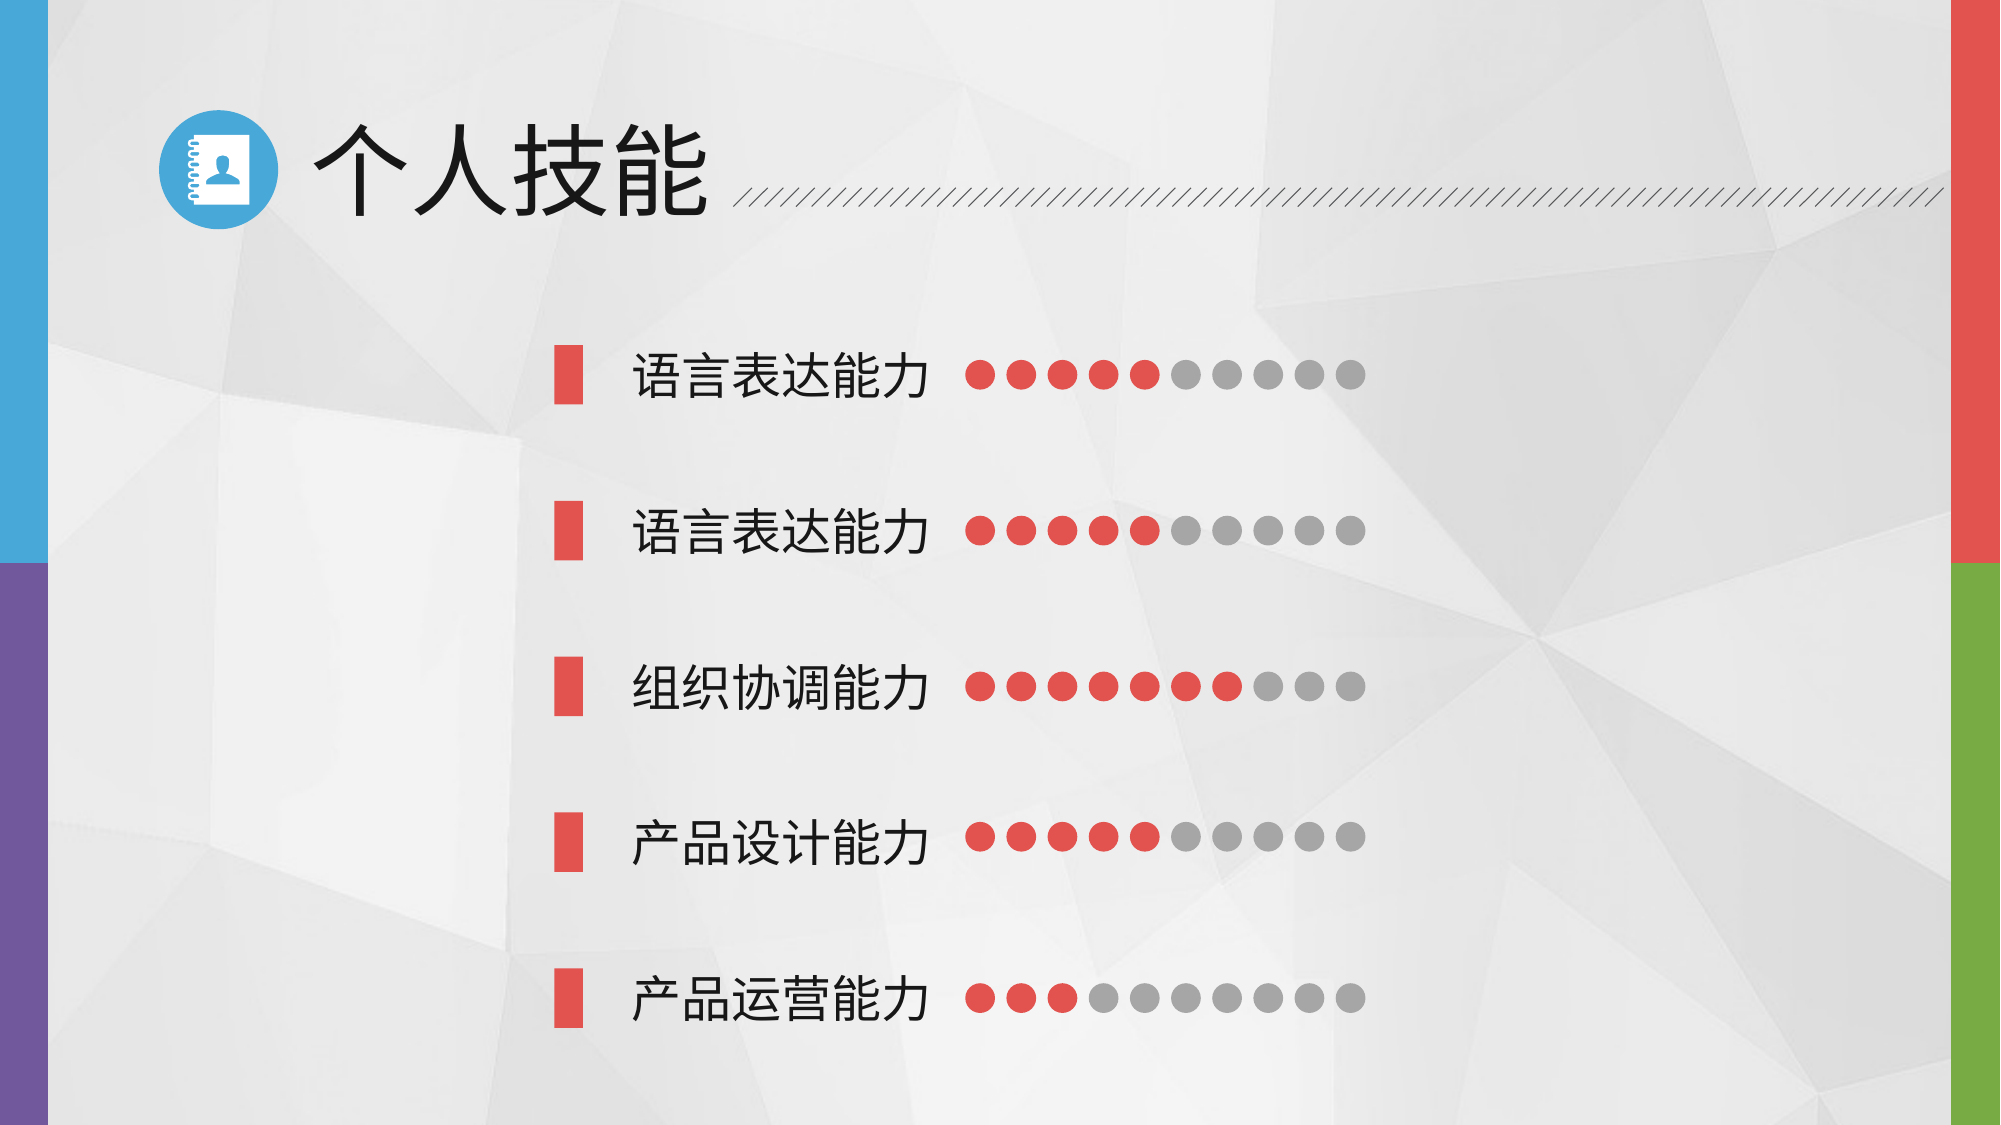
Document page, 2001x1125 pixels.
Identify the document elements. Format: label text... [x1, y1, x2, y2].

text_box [554, 336, 1366, 413]
text_box 个人技能 [295, 101, 726, 237]
text_box [0, 0, 49, 564]
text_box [733, 187, 1944, 207]
text_box [1950, 564, 2000, 1125]
text_box [187, 134, 250, 205]
text_box [1950, 0, 2000, 564]
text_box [554, 960, 1366, 1036]
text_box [554, 804, 1366, 881]
text_box [0, 564, 49, 1125]
picture [49, 0, 1950, 1125]
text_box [554, 492, 1366, 569]
text_box [158, 109, 280, 231]
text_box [554, 648, 1366, 725]
